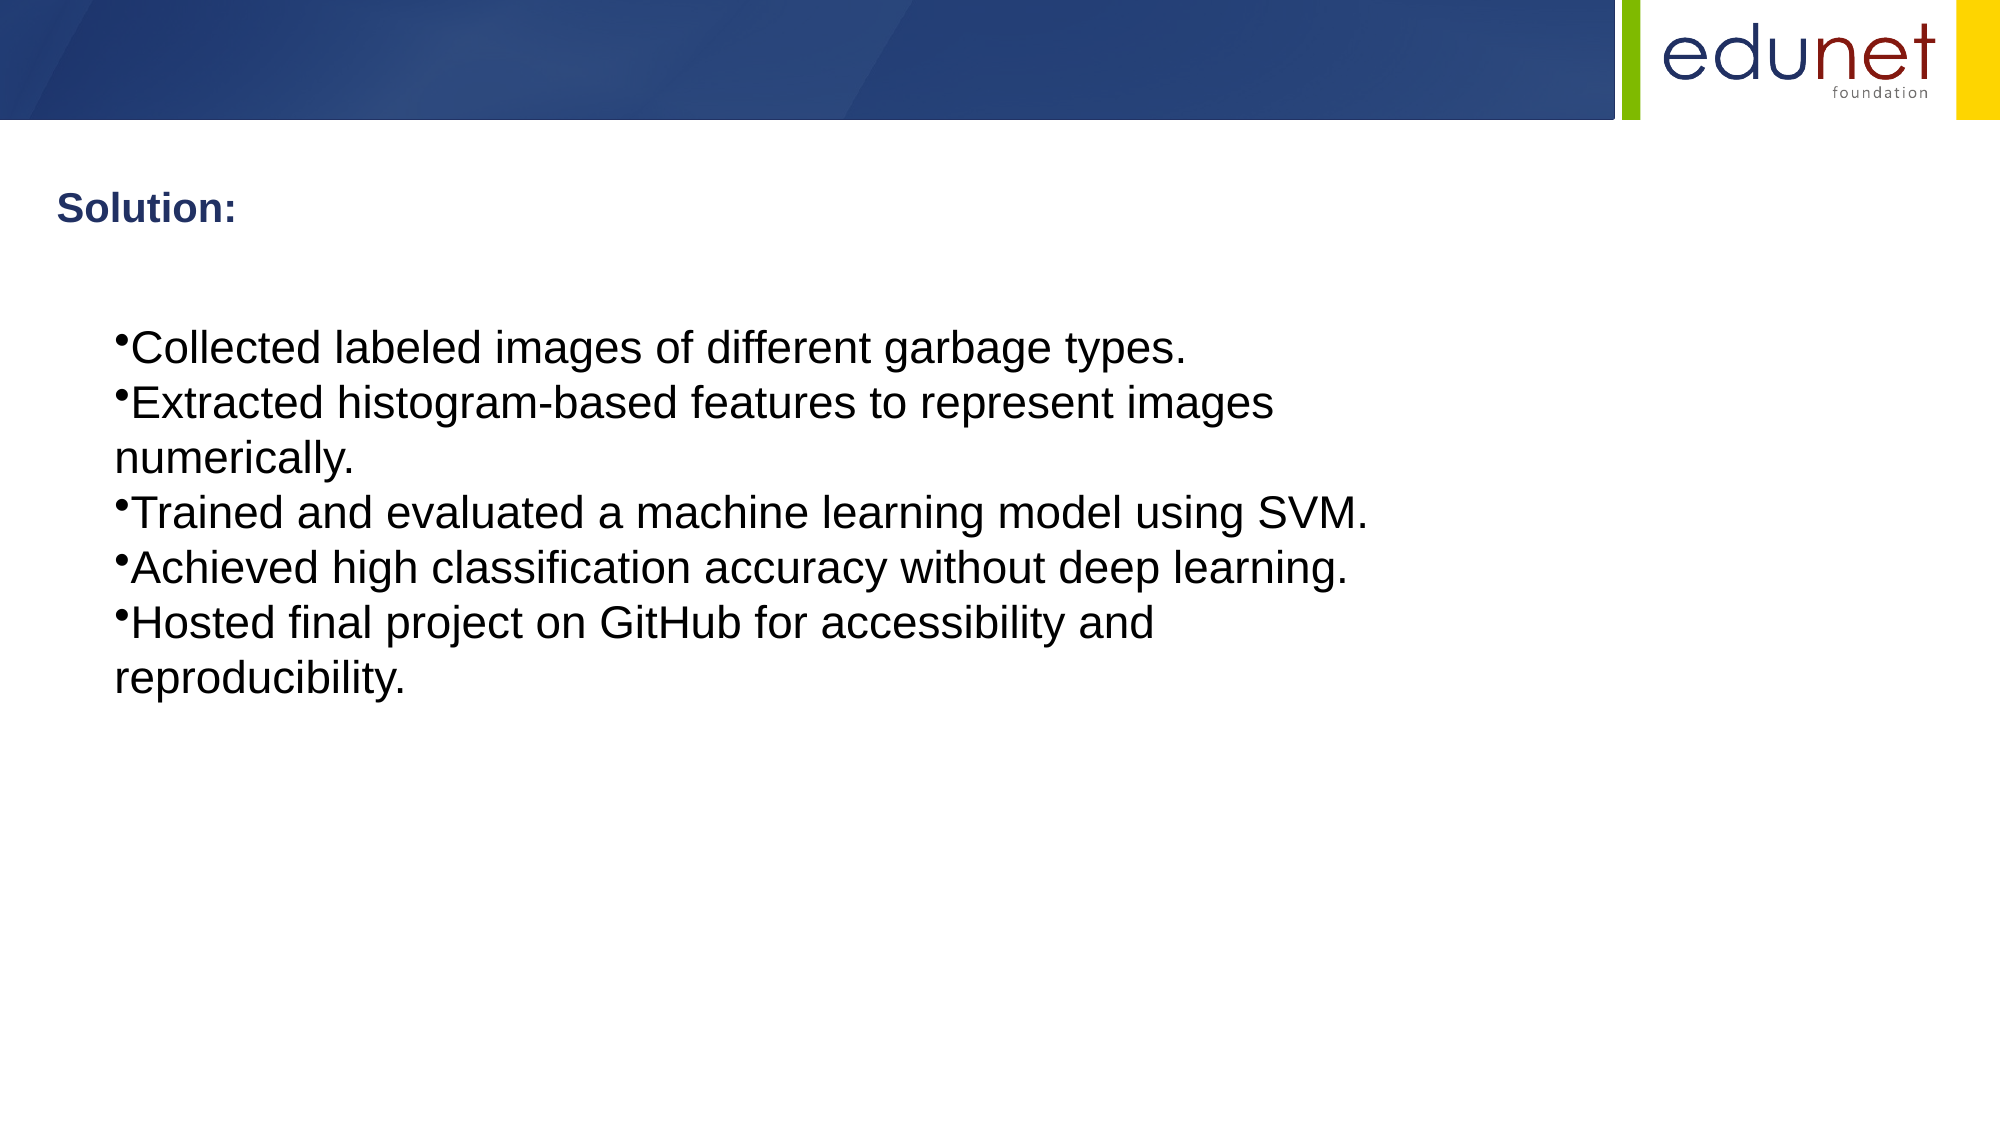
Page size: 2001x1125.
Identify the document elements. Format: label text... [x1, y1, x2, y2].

text_box Collected labeled images of different garbage types. Extracted histogram-based features to represent images numerically. Trained and evaluated a machine learning model using SVM. Achieved high classification accuracy without deep learning. Hosted final project on GitHub for accessibility and reproducibility. [99, 310, 1436, 711]
text_box Solution: [41, 172, 1043, 238]
picture [1652, 12, 1948, 108]
